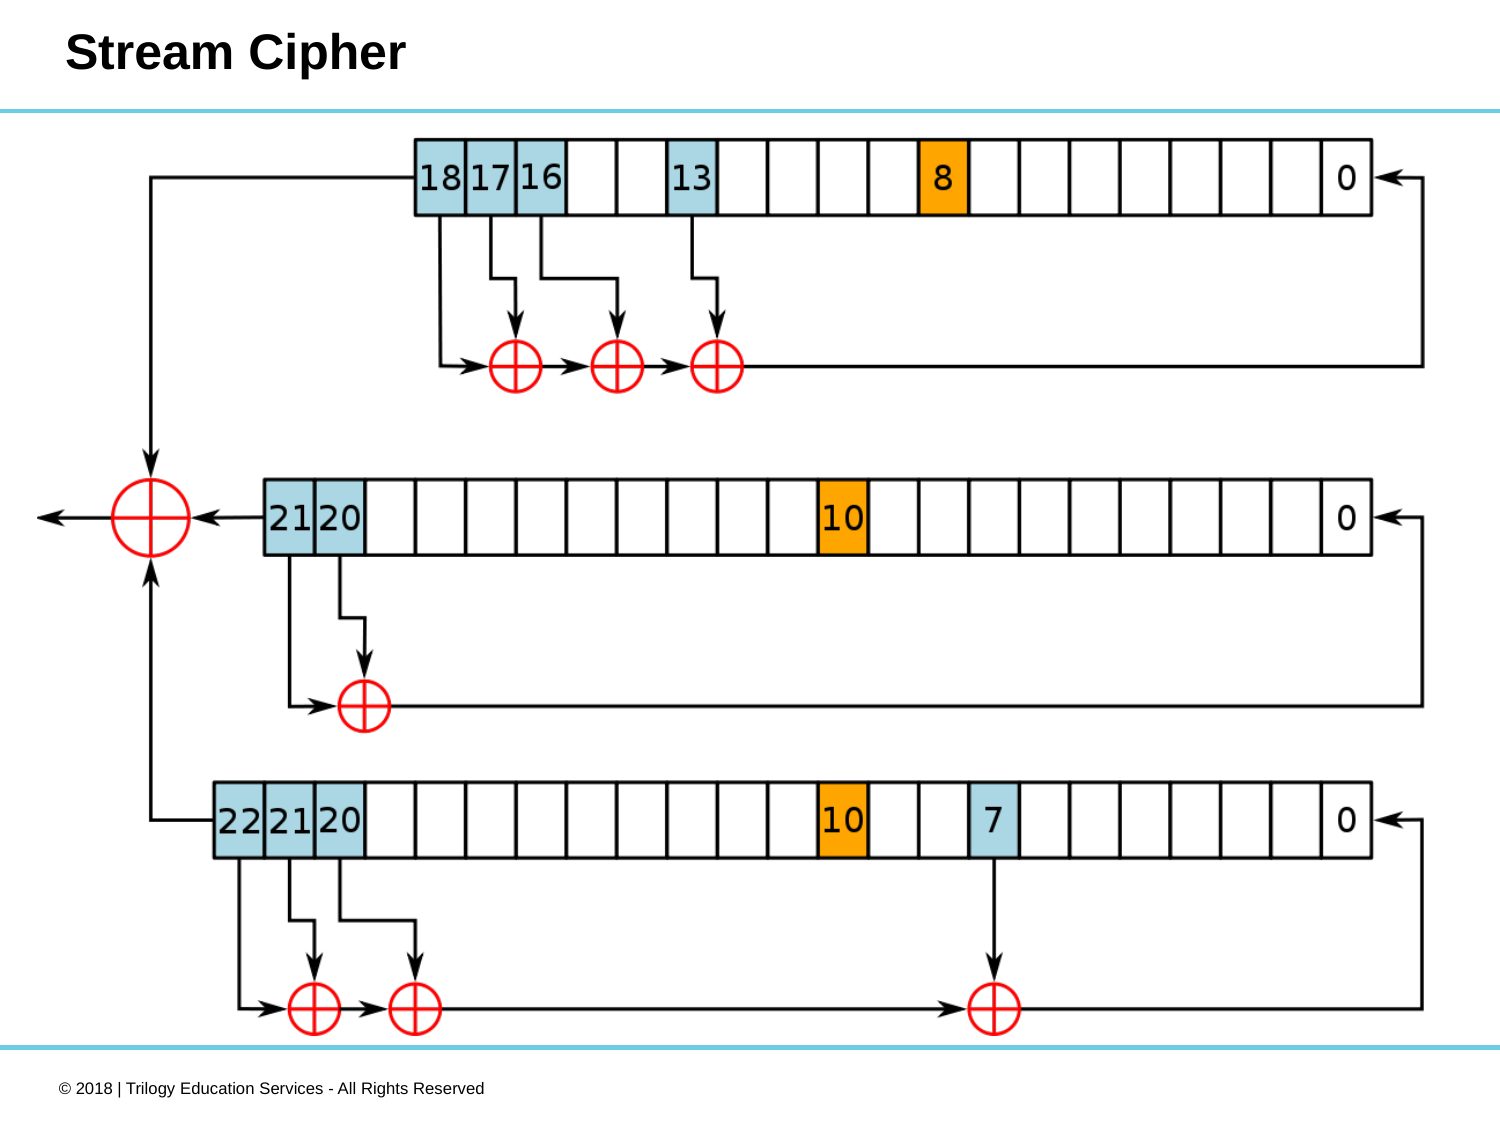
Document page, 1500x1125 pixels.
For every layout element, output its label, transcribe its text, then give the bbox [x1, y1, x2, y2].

title Stream Cipher [50, 0, 948, 108]
picture [37, 137, 1425, 1036]
